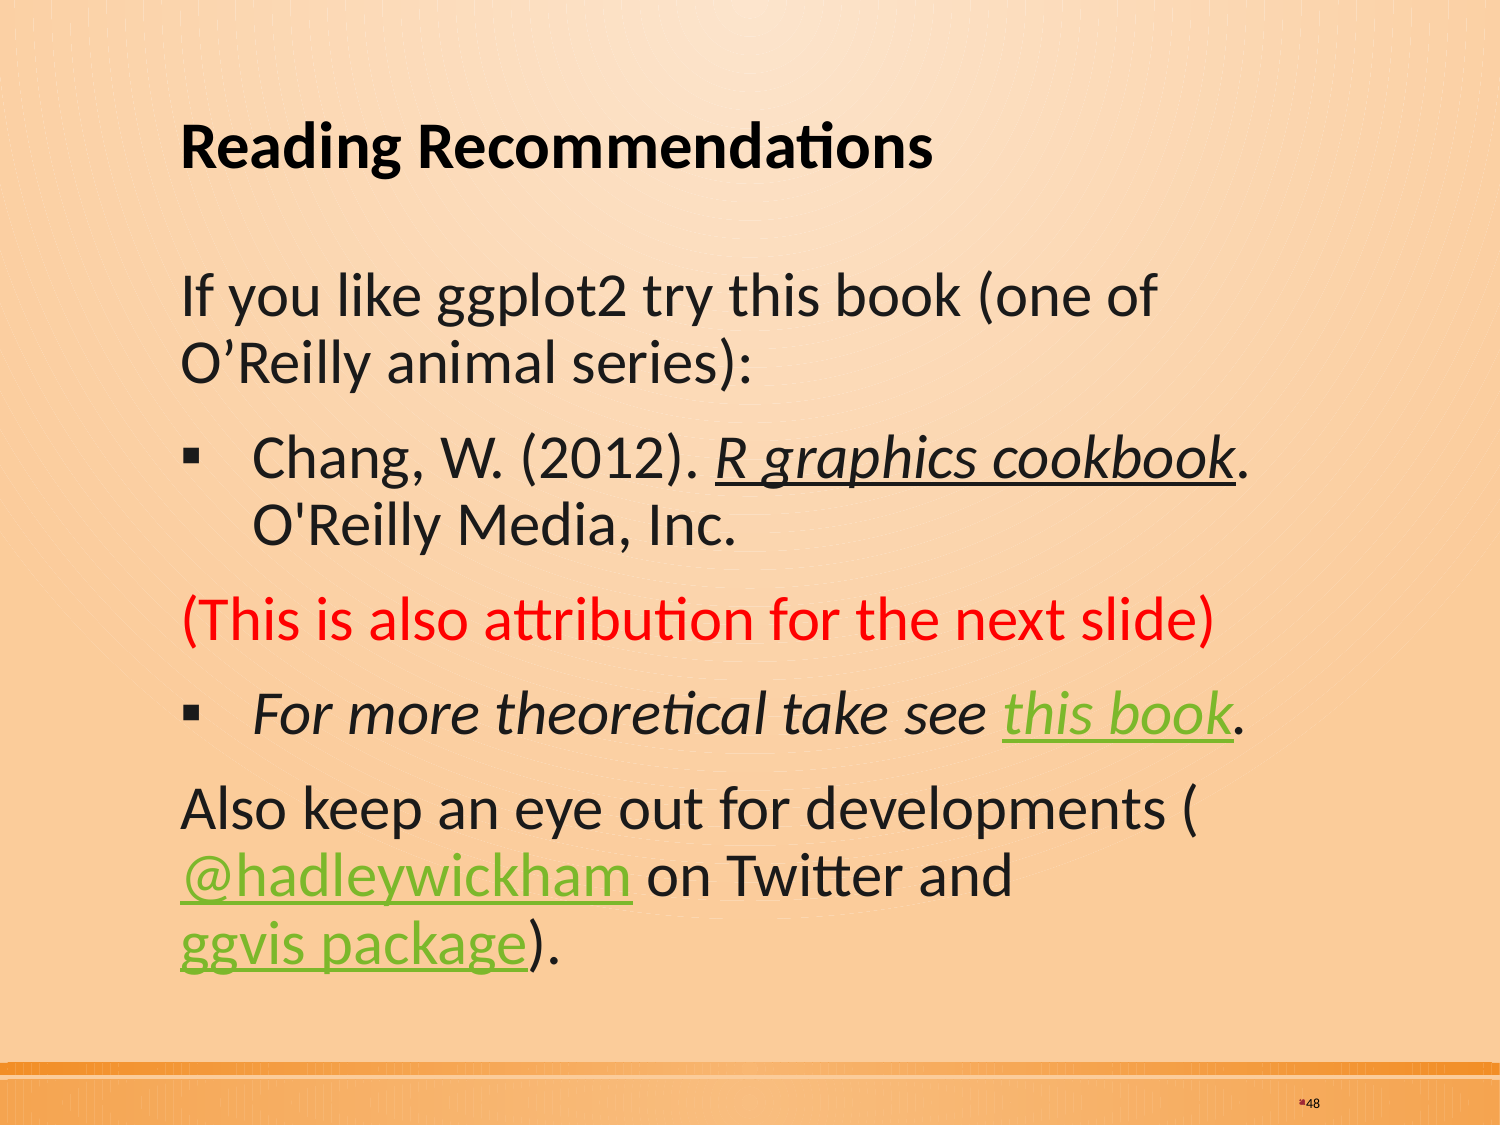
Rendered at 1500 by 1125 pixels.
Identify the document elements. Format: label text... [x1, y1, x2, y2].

title Reading Recommendations [165, 76, 1335, 219]
slide_number 48 [1256, 1083, 1336, 1122]
list If you like ggplot2 try this book (one of O’Reilly animal series): Chang, W. (2012). R graphics cookbook. O'Reilly Media, Inc. (This is also attribution for the next slide) For more theoretical take see this book. Also keep an eye out for developments (@hadleywickham on Twitter and ggvis package). [165, 254, 1335, 990]
